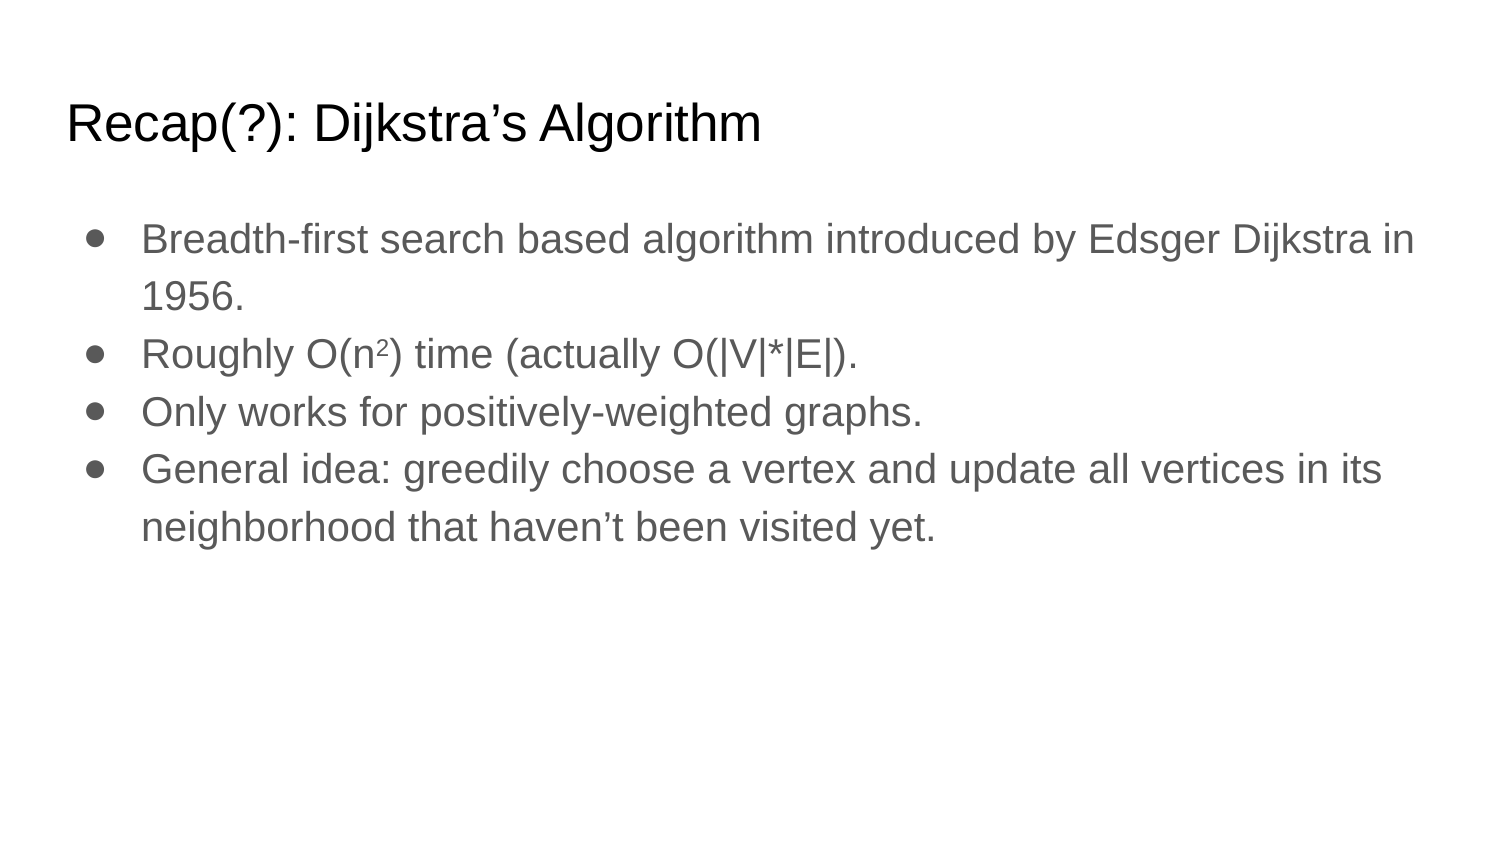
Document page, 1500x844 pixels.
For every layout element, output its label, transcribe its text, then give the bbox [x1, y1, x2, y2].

list Breadth-first search based algorithm introduced by Edsger Dijkstra in 1956. Roughly O(n2) time (actually O(|V|*|E|). Only works for positively-weighted graphs. General idea: greedily choose a vertex and update all vertices in its neighborhood that haven’t been visited yet. [51, 189, 1449, 750]
title Recap(?): Dijkstra’s Algorithm [51, 72, 1449, 167]
